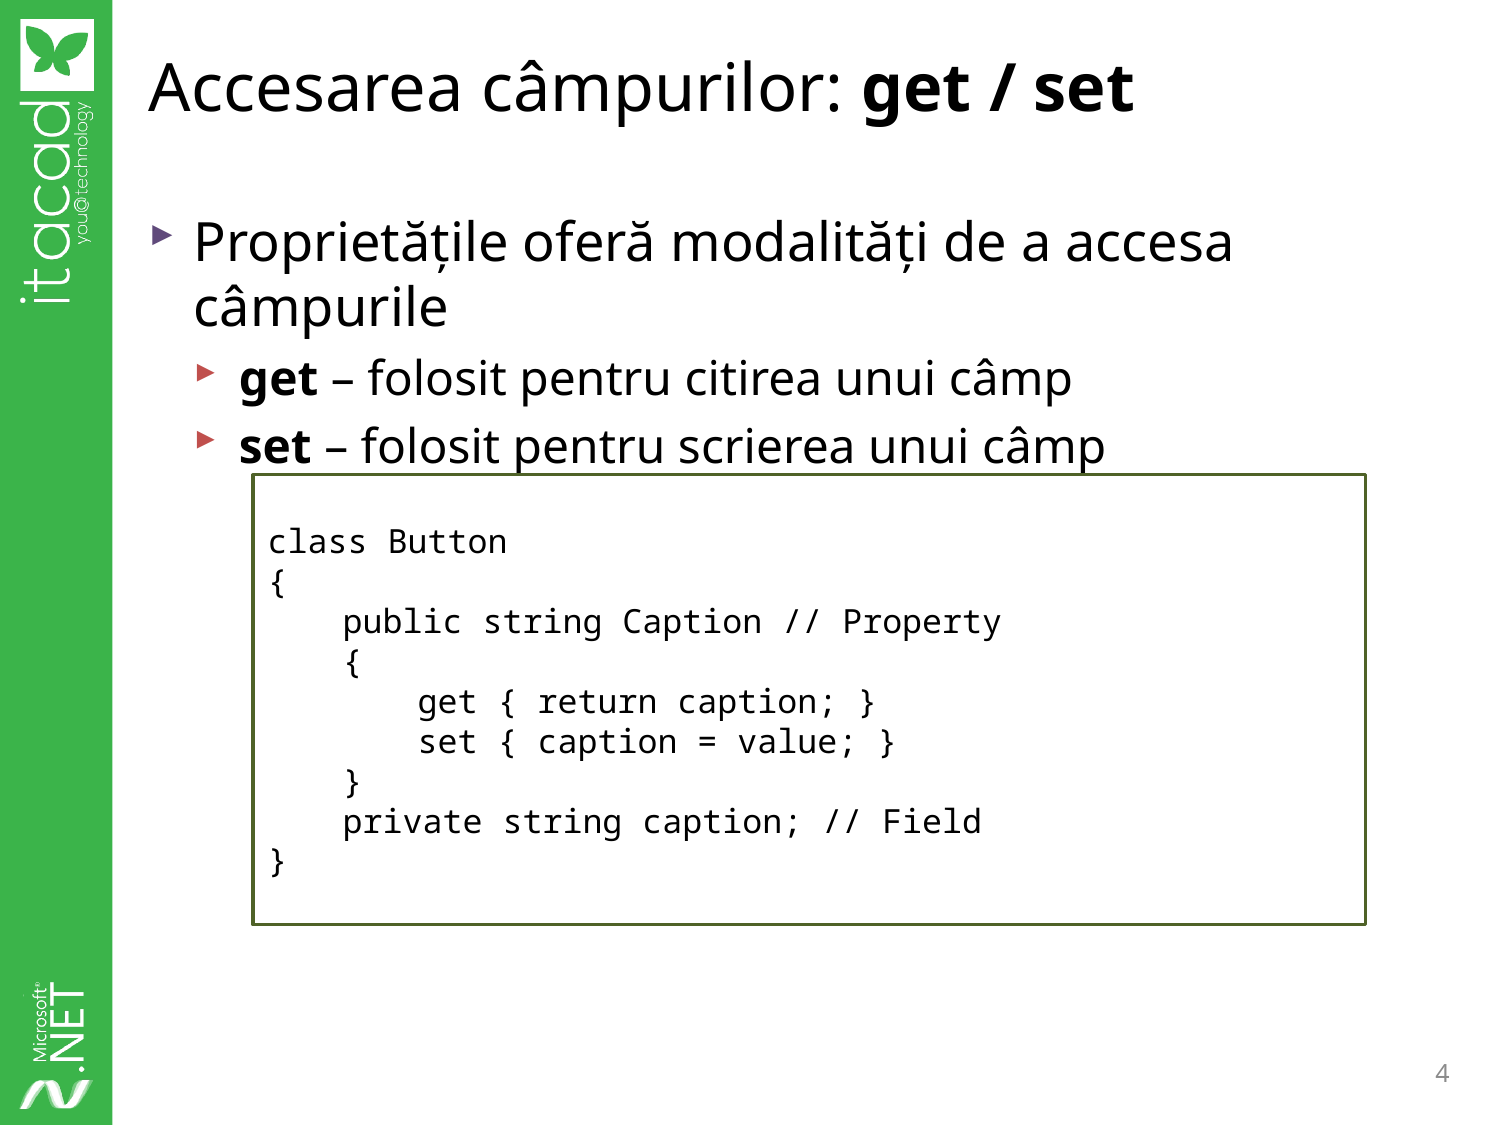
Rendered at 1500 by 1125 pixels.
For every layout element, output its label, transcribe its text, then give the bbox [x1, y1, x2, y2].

text_box class Button { public string Caption // Property { get { return caption; } set { caption = value; } } private string caption; // Field } [251, 473, 1367, 926]
slide_number 4 [1400, 1042, 1485, 1103]
list Proprietăţile oferă modalităţi de a accesa câmpurile get – folosit pentru citirea unui câmp set – folosit pentru scrierea unui câmp [134, 200, 1485, 1010]
title Accesarea câmpurilor: get / set [134, 37, 1485, 150]
picture [18, 19, 94, 303]
picture [18, 982, 94, 1110]
